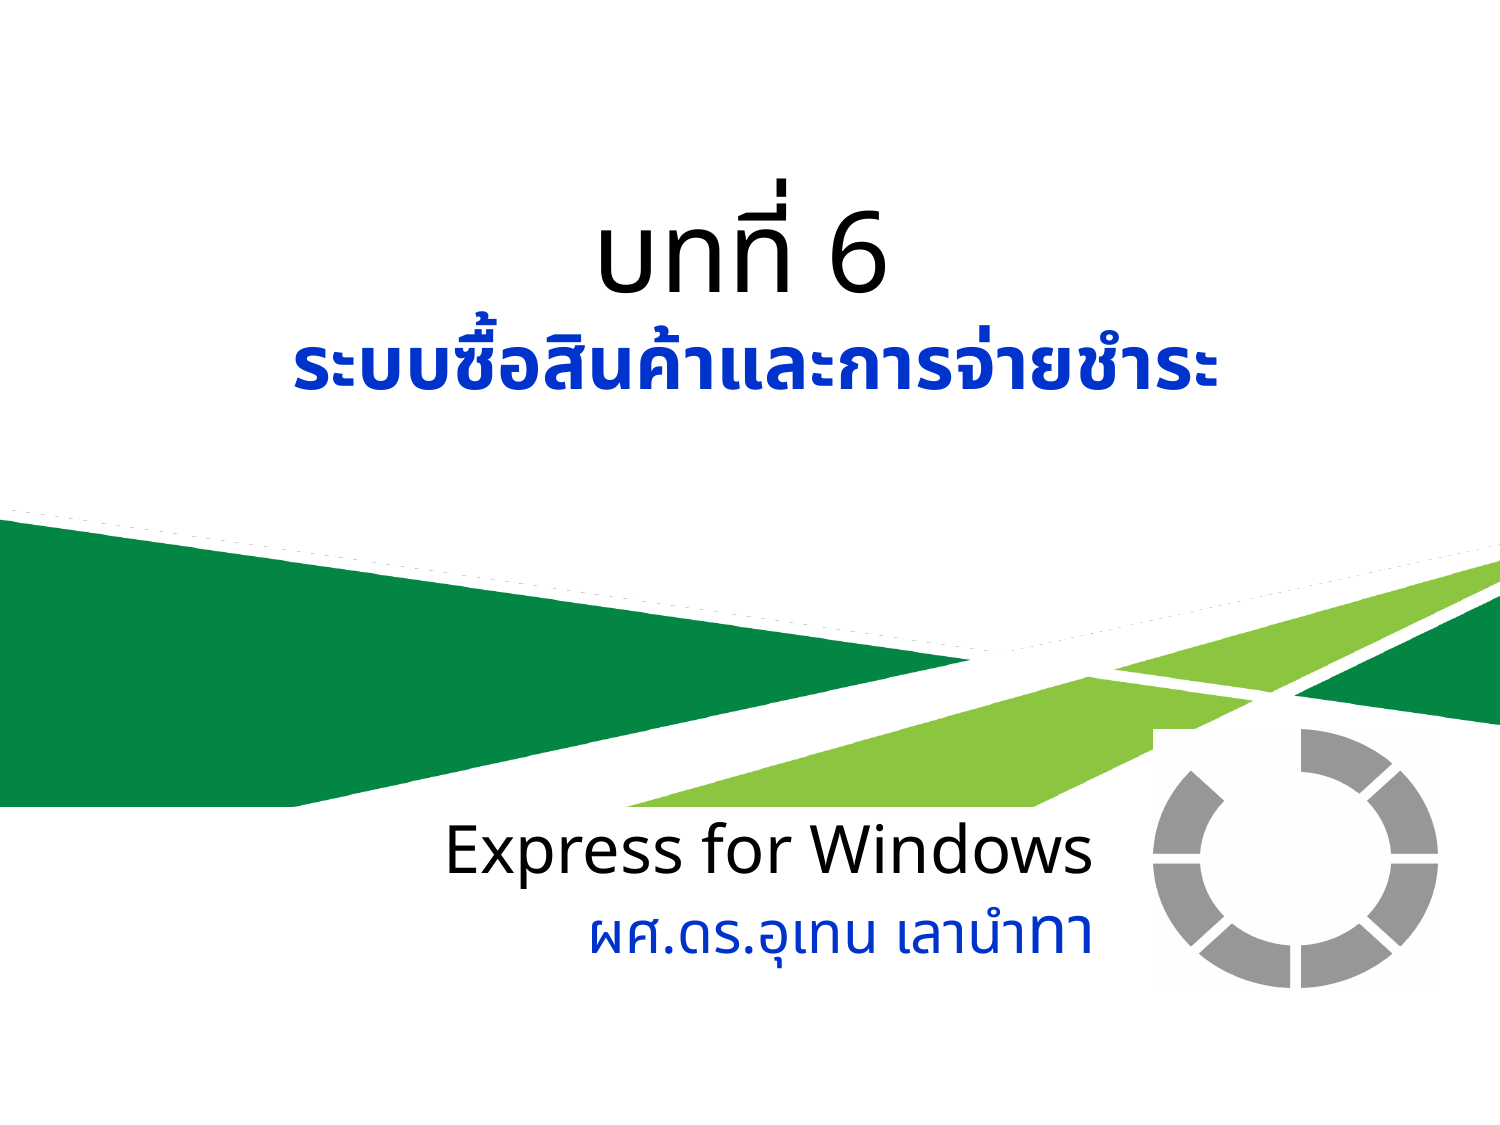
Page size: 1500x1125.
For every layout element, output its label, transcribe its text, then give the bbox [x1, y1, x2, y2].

text_box Express for Windows ผศ.ดร.อุเทน เลานำทา [401, 833, 1111, 941]
text_box บทที่ 6 ระบบซื้อสินค้าและการจ่ายชำระ [5, 172, 1500, 413]
picture [0, 508, 1500, 989]
